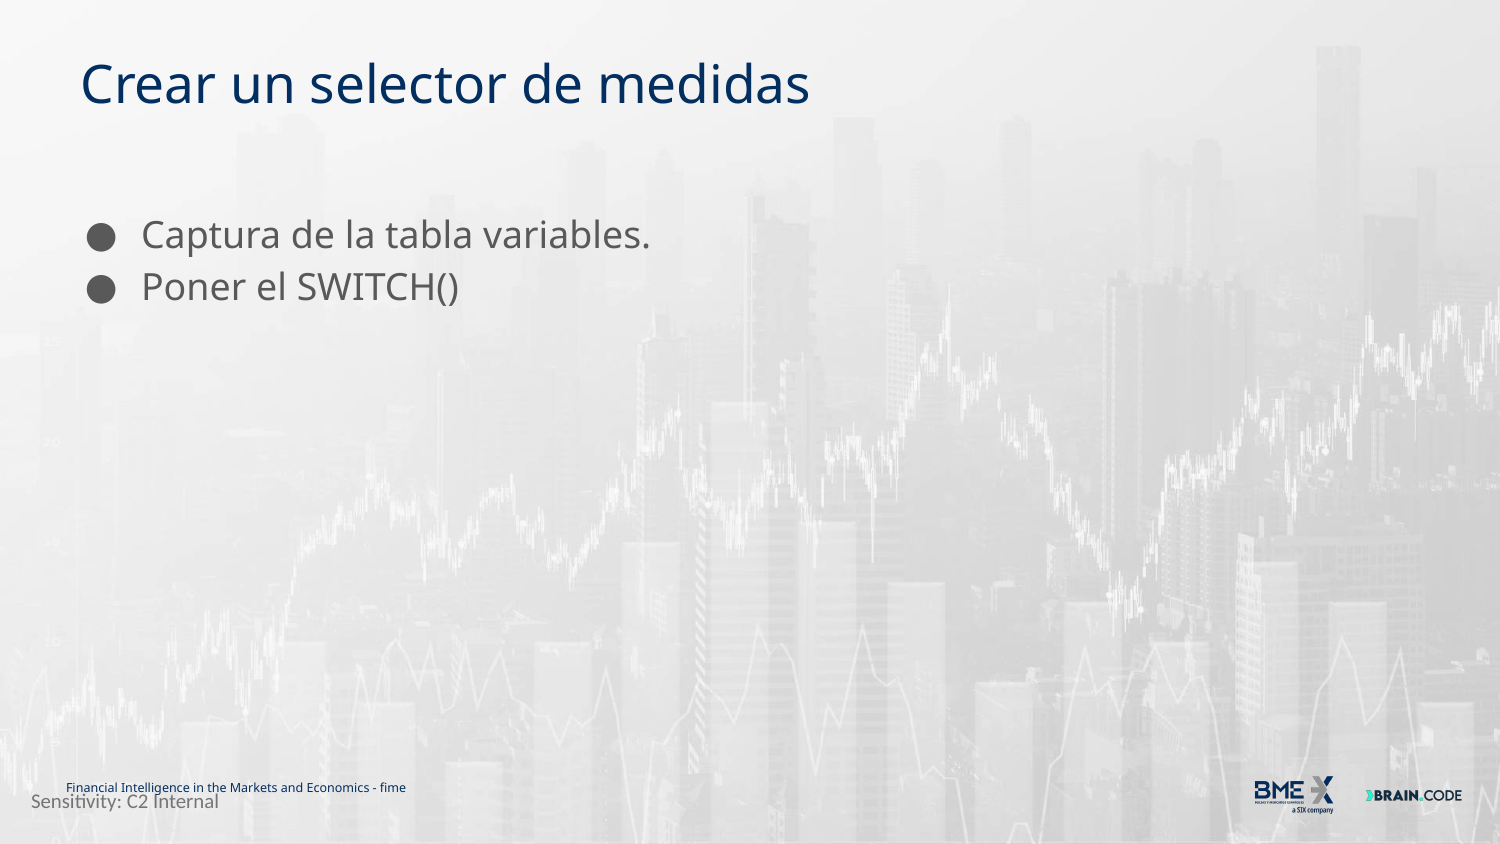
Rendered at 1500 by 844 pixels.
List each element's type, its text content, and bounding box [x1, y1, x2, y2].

picture [0, 0, 1500, 844]
list Captura de la tabla variables. Poner el SWITCH() [51, 189, 1449, 750]
title Crear un selector de medidas [65, 35, 1274, 130]
